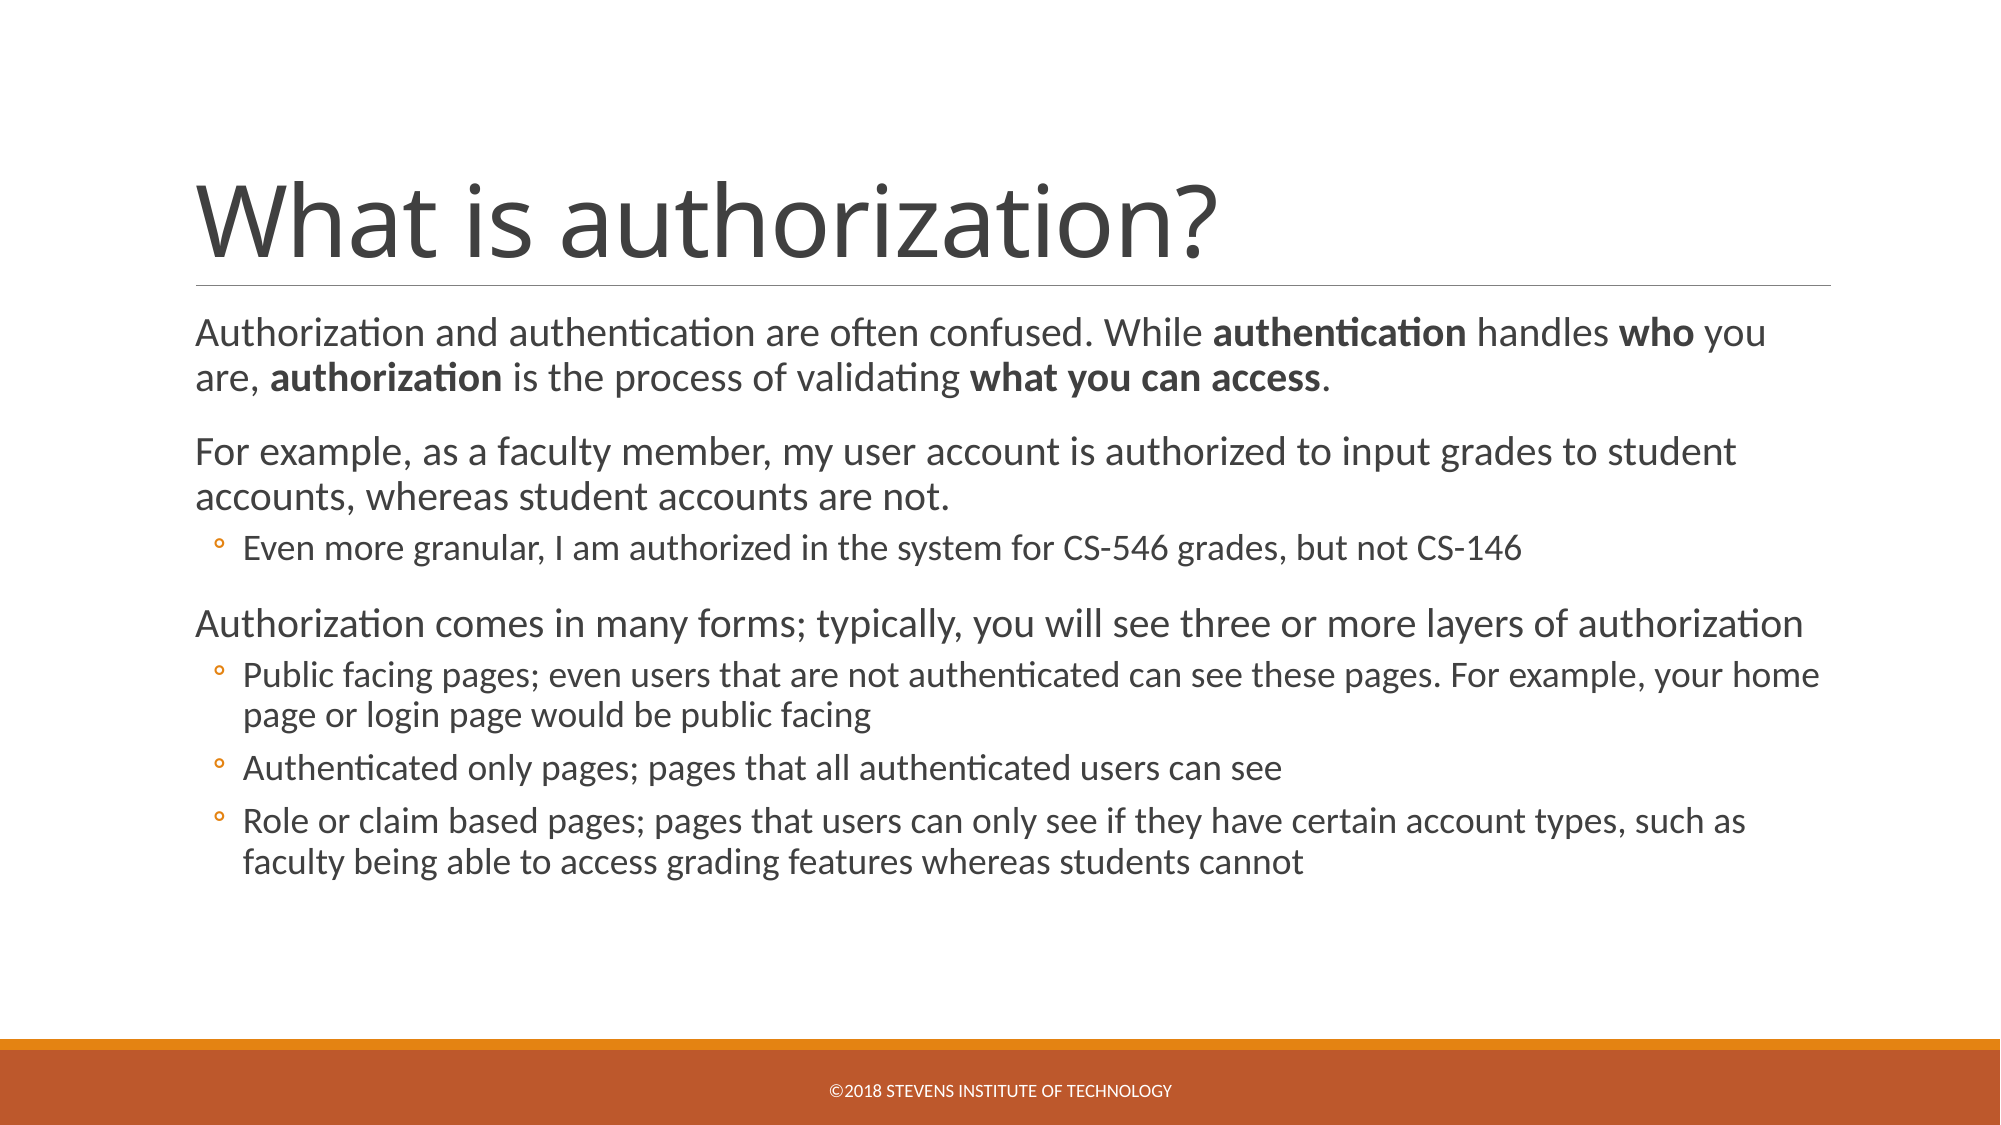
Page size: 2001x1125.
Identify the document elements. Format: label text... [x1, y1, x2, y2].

footer ©2018 Stevens Institute of Technology [604, 1059, 1396, 1120]
list Authorization and authentication are often confused. While authentication handles who you are, authorization is the process of validating what you can access. For example, as a faculty member, my user account is authorized to input grades to student accounts, whereas student accounts are not. Even more granular, I am authorized in the system for CS-546 grades, but not CS-146 Authorization comes in many forms; typically, you will see three or more layers of authorization Public facing pages; even users that are not authenticated can see these pages. For example, your home page or login page would be public facing Authenticated only pages; pages that all authenticated users can see Role or claim based pages; pages that users can only see if they have certain account types, such as faculty being able to access grading features whereas students cannot [180, 302, 1830, 963]
title What is authorization? [180, 47, 1830, 285]
